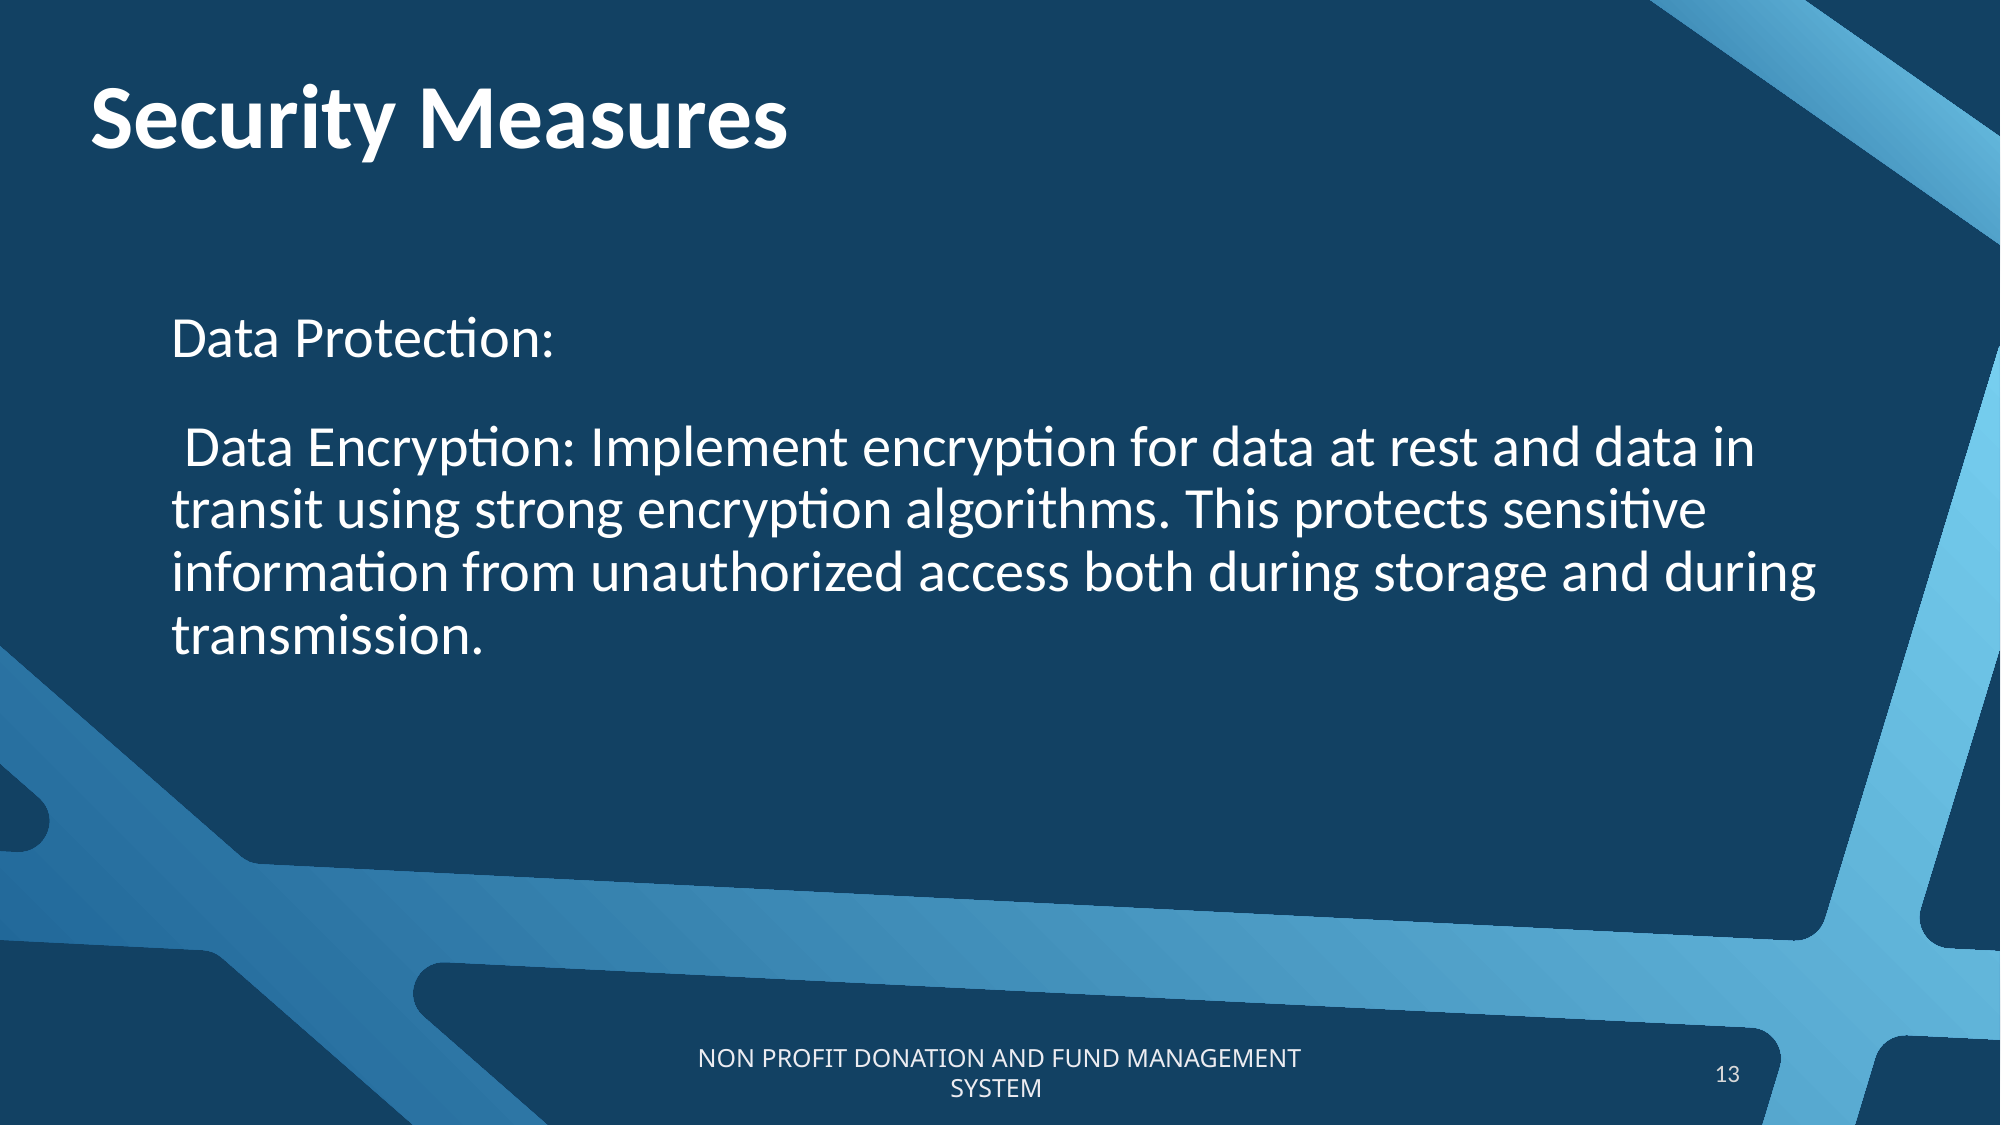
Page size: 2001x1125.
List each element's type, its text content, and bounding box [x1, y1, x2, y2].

slide_number 13 [1412, 1042, 1756, 1103]
list Data Protection: Data Encryption: Implement encryption for data at rest and data in transit using strong encryption algorithms. This protects sensitive information from unauthorized access both during storage and during transmission. [137, 299, 1863, 1014]
title Security Measures [75, 9, 1800, 228]
footer NON PROFIT DONATION AND FUND MANAGEMENT SYSTEM [662, 1042, 1338, 1103]
